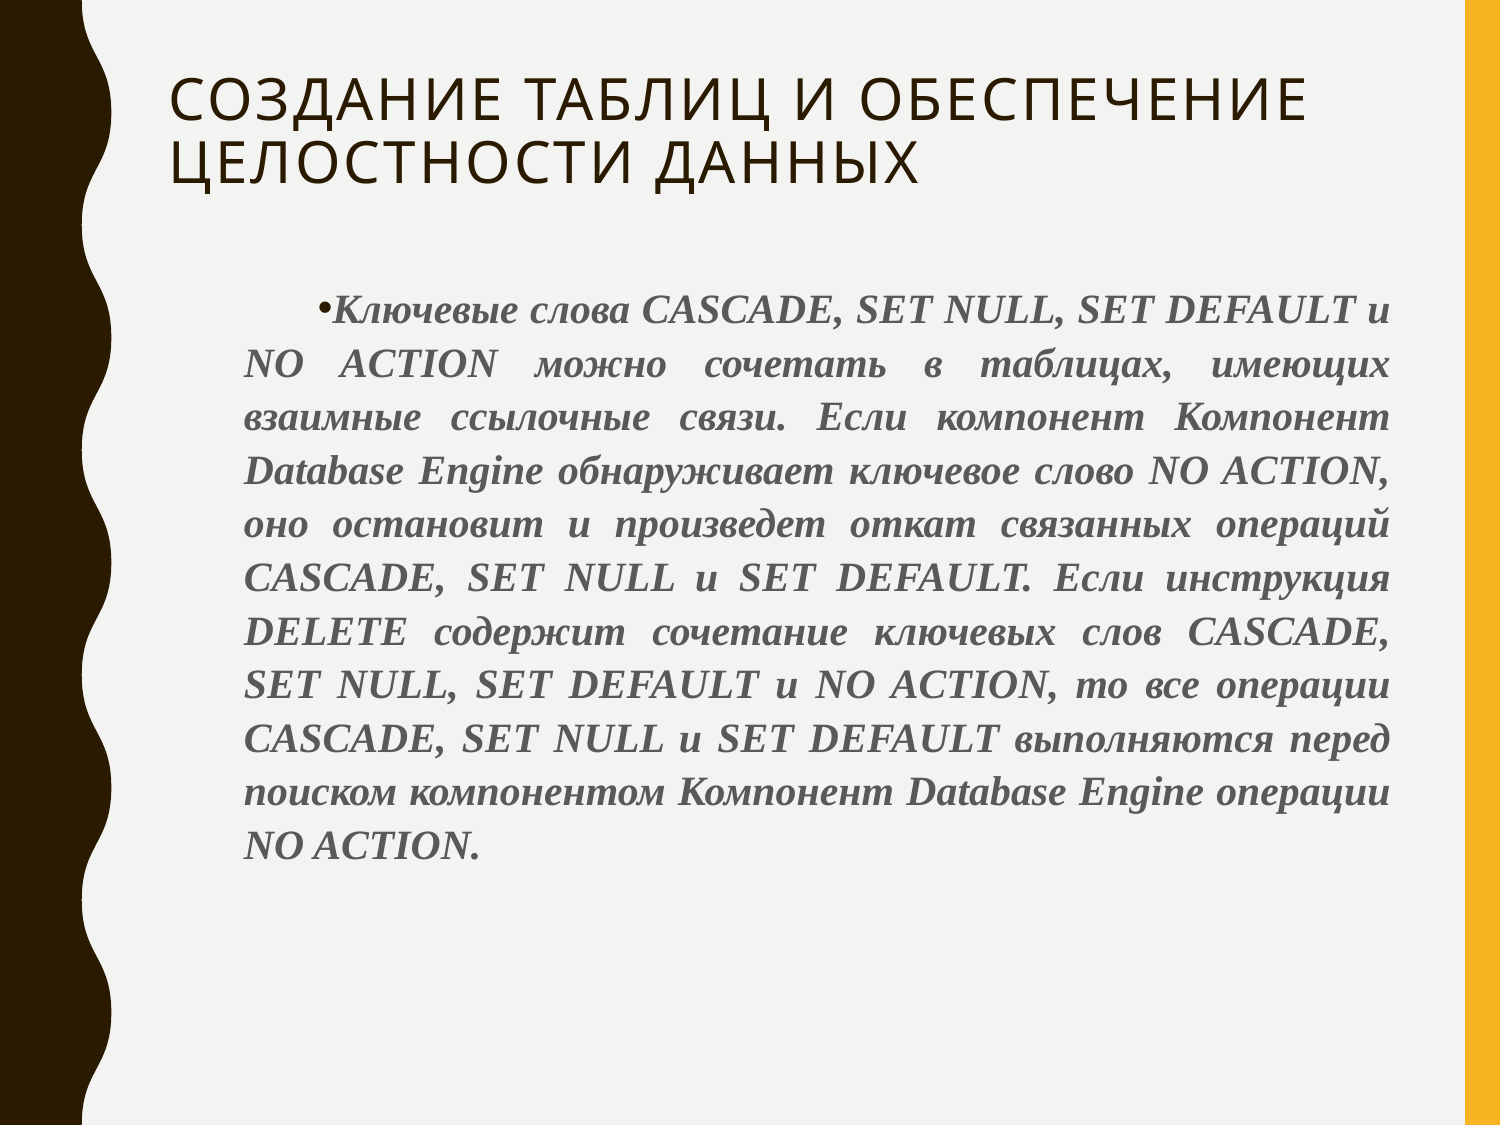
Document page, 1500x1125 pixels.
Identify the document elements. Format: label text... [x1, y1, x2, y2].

list Ключевые слова CASCADE, SET NULL, SET DEFAULT и NO ACTION можно сочетать в таблицах, имеющих взаимные ссылочные связи. Если компонент Компонент Database Engine обнаруживает ключевое слово NO ACTION, оно остановит и произведет откат связанных операций CASCADE, SET NULL и SET DEFAULT. Если инструкция DELETE содержит сочетание ключевых слов CASCADE, SET NULL, SET DEFAULT и NO ACTION, то все операции CASCADE, SET NULL и SET DEFAULT выполняются перед поиском компонентом Компонент Database Engine операции NO ACTION. [154, 270, 1407, 965]
title Создание таблиц и обеспечение целостности данных [154, 62, 1407, 270]
